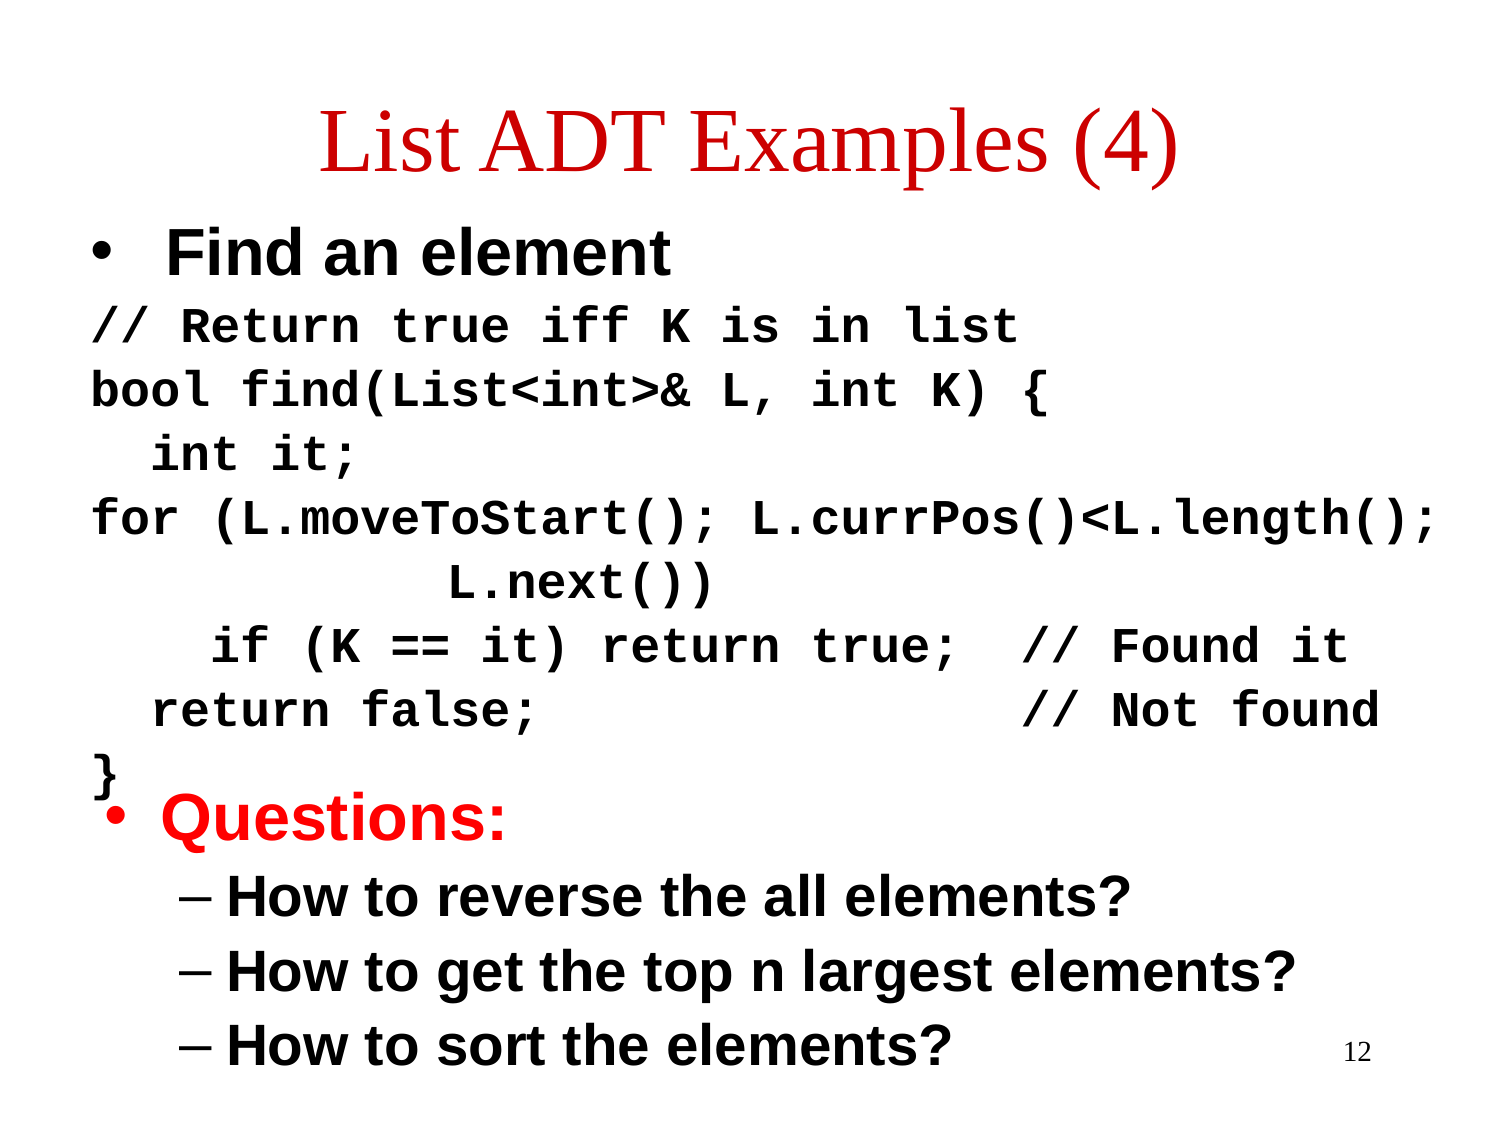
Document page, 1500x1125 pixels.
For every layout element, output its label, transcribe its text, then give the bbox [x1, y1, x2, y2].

text_box Questions: How to reverse the all elements? How to get the top n largest elements? How to sort the elements? [89, 774, 1439, 1100]
title List ADT Examples (4) [74, 59, 1425, 211]
list Find an element // Return true iff K is in list bool find(List<int>& L, int K) { int it; for (L.moveToStart(); L.currPos()<L.length(); L.next()) if (K == it) return true; // Found it return false; // Not found } [75, 209, 1458, 909]
